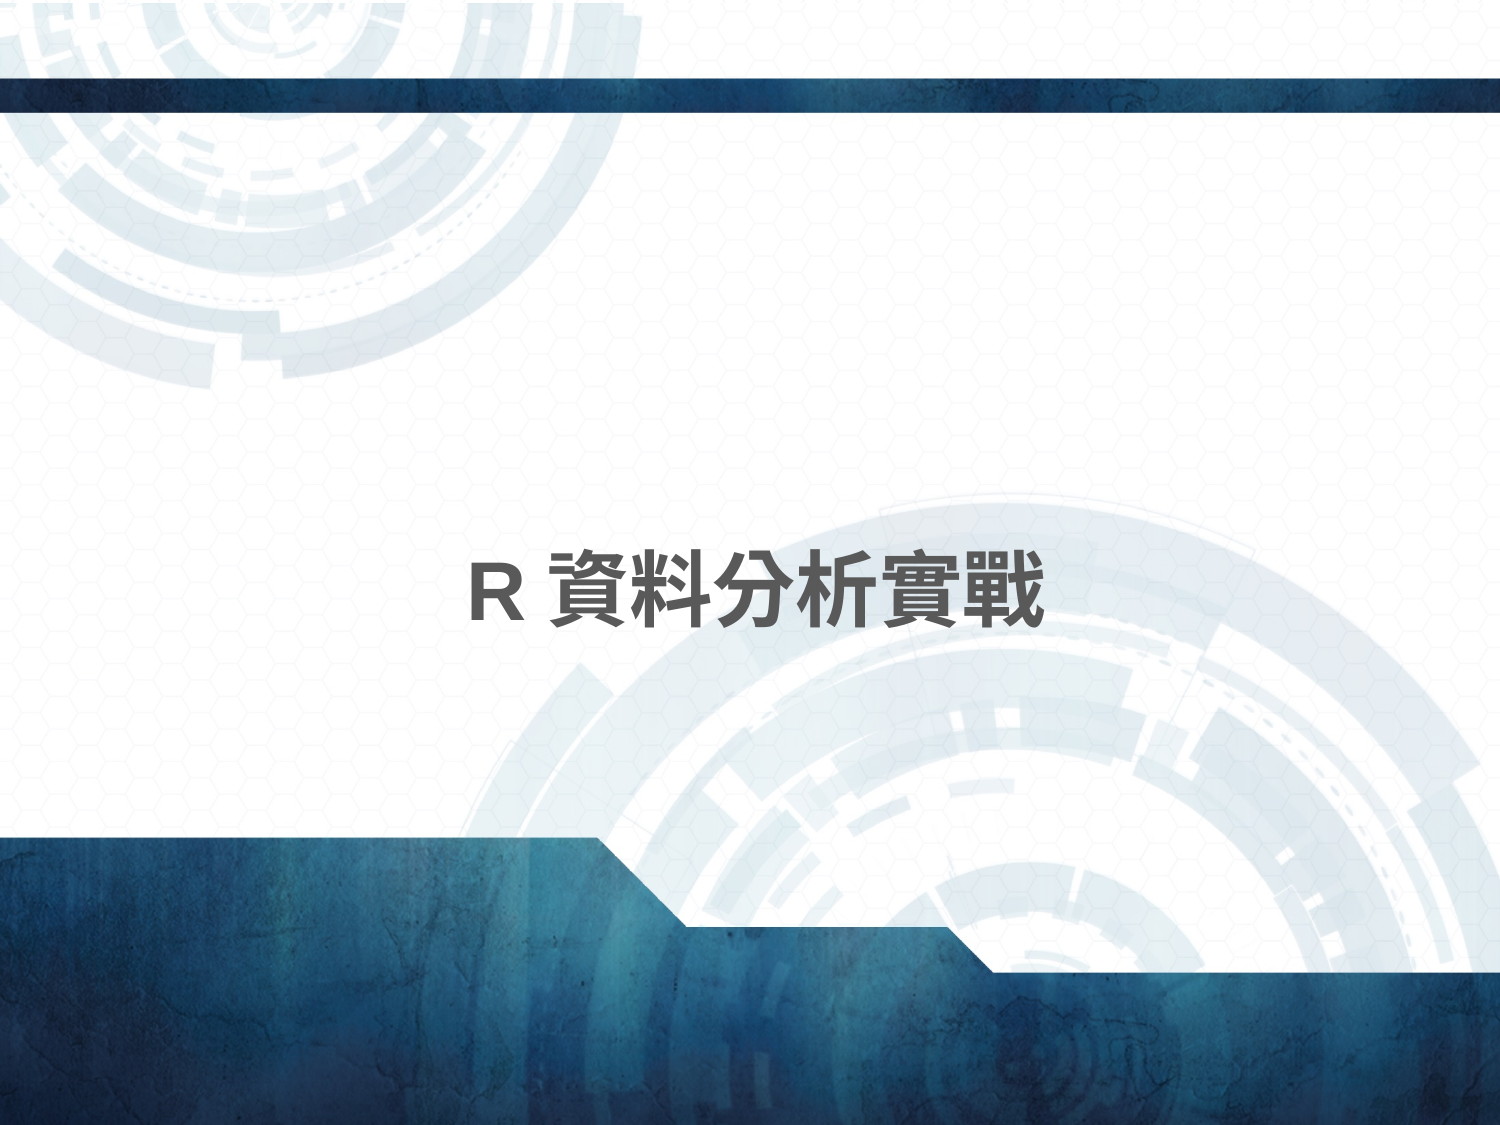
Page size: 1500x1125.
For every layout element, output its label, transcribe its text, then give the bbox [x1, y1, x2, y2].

picture [0, 0, 1500, 1125]
title R資料分析實戰 [118, 420, 1394, 645]
